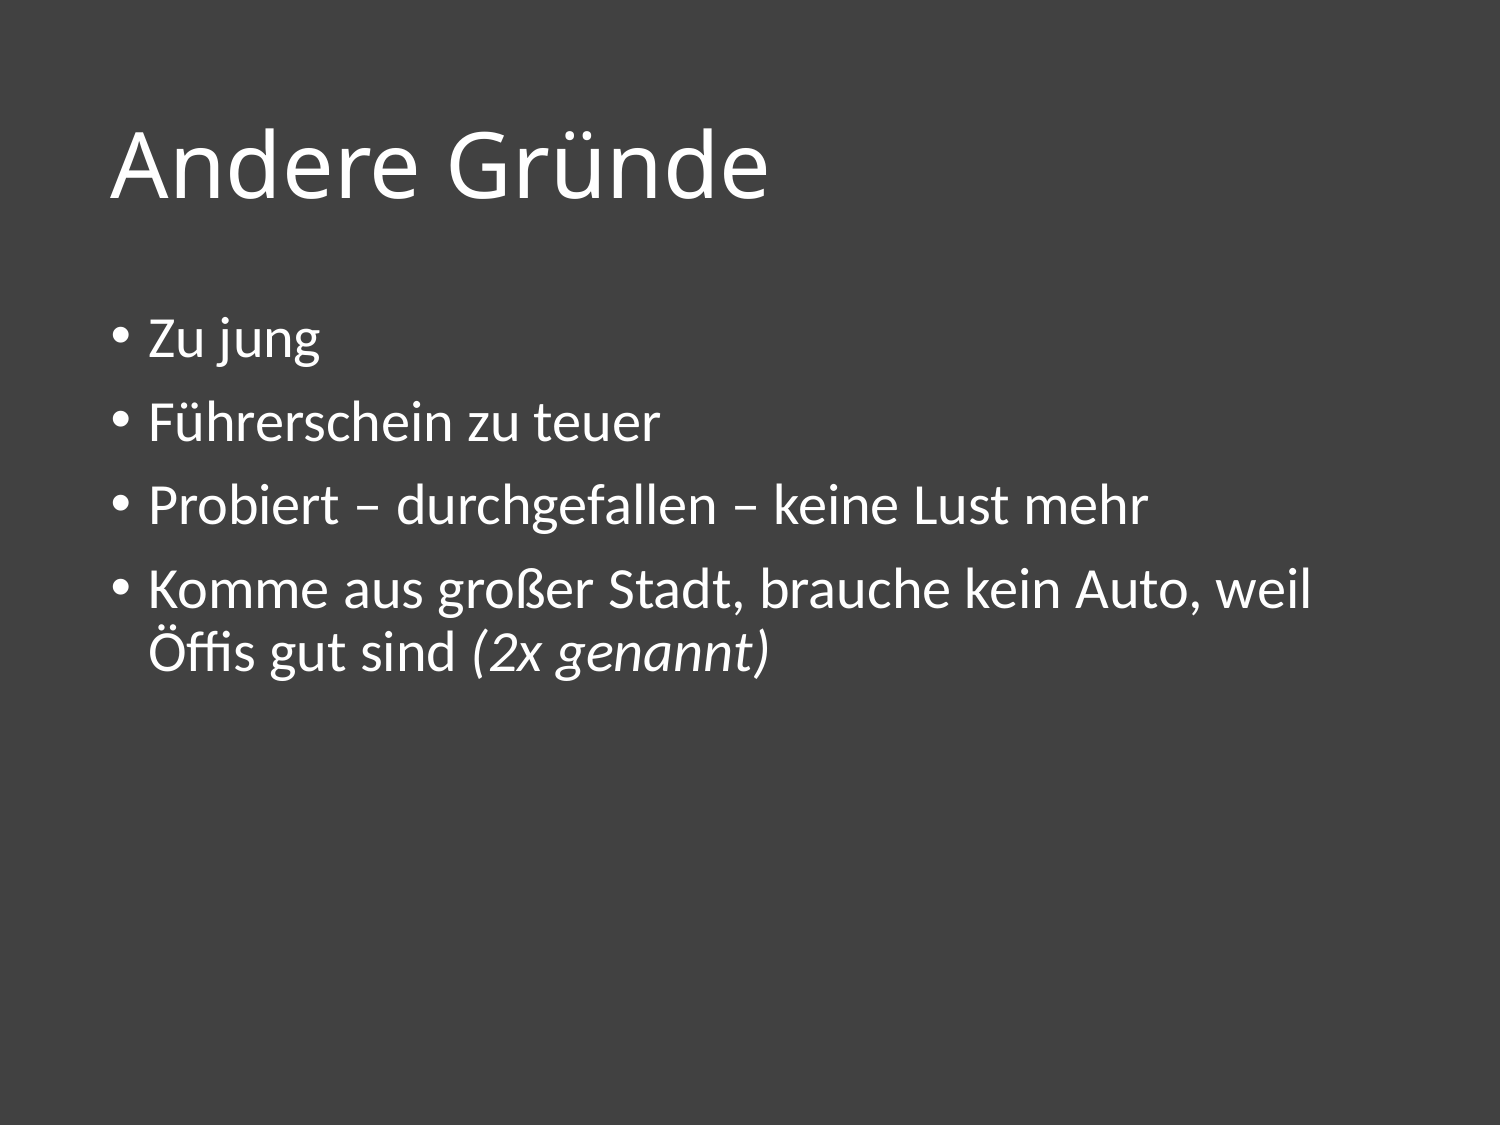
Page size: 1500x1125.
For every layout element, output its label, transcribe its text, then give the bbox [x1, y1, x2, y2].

list Zu jung Führerschein zu teuer Probiert – durchgefallen – keine Lust mehr Komme aus großer Stadt, brauche kein Auto, weil Öffis gut sind (2x genannt) [102, 298, 1398, 1014]
title Andere Gründe [102, 59, 1398, 278]
